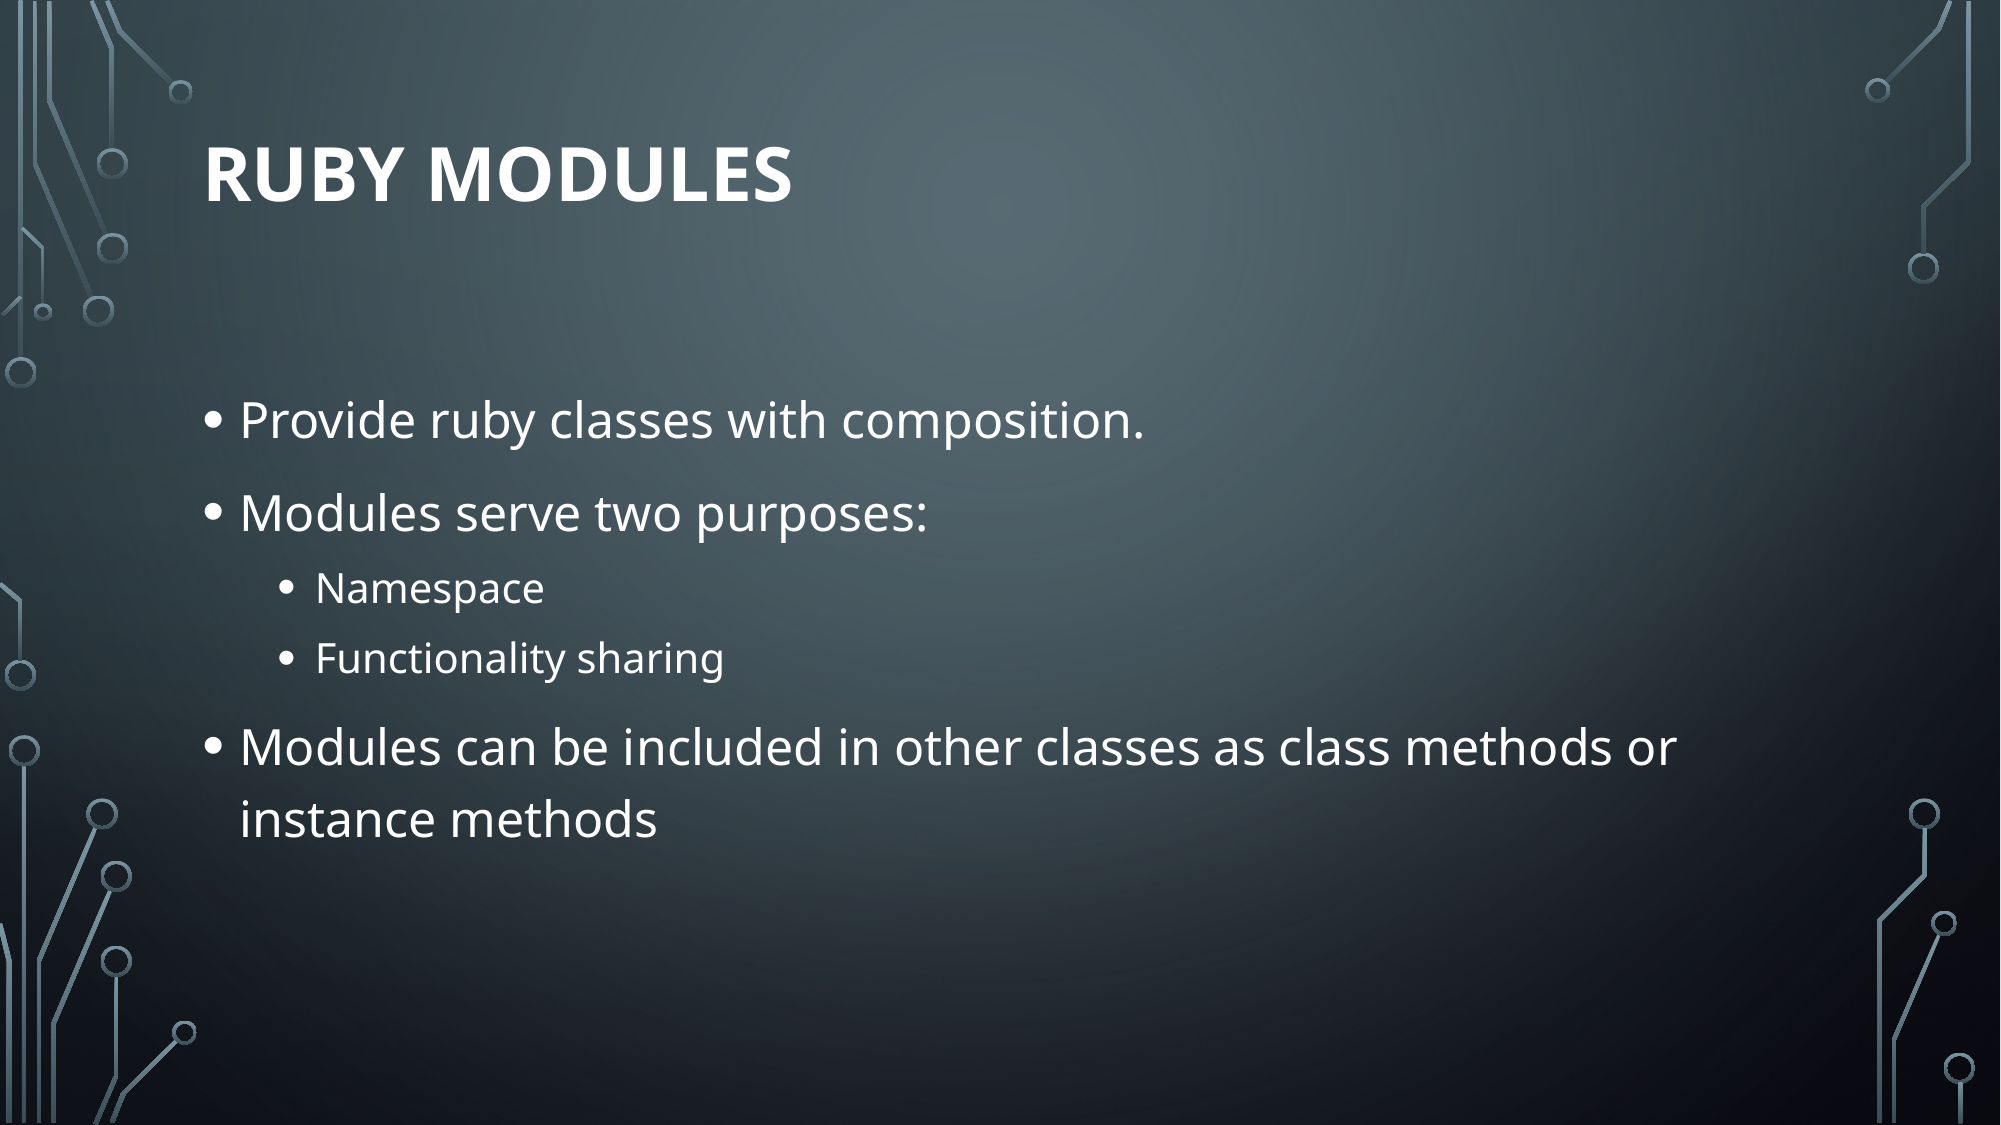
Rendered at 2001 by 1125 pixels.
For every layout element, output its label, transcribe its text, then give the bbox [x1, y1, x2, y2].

list Provide ruby classes with composition. Modules serve two purposes: Namespace Functionality sharing Modules can be included in other classes as class methods or instance methods [187, 369, 1813, 950]
title RUBY modules [187, 101, 1813, 344]
